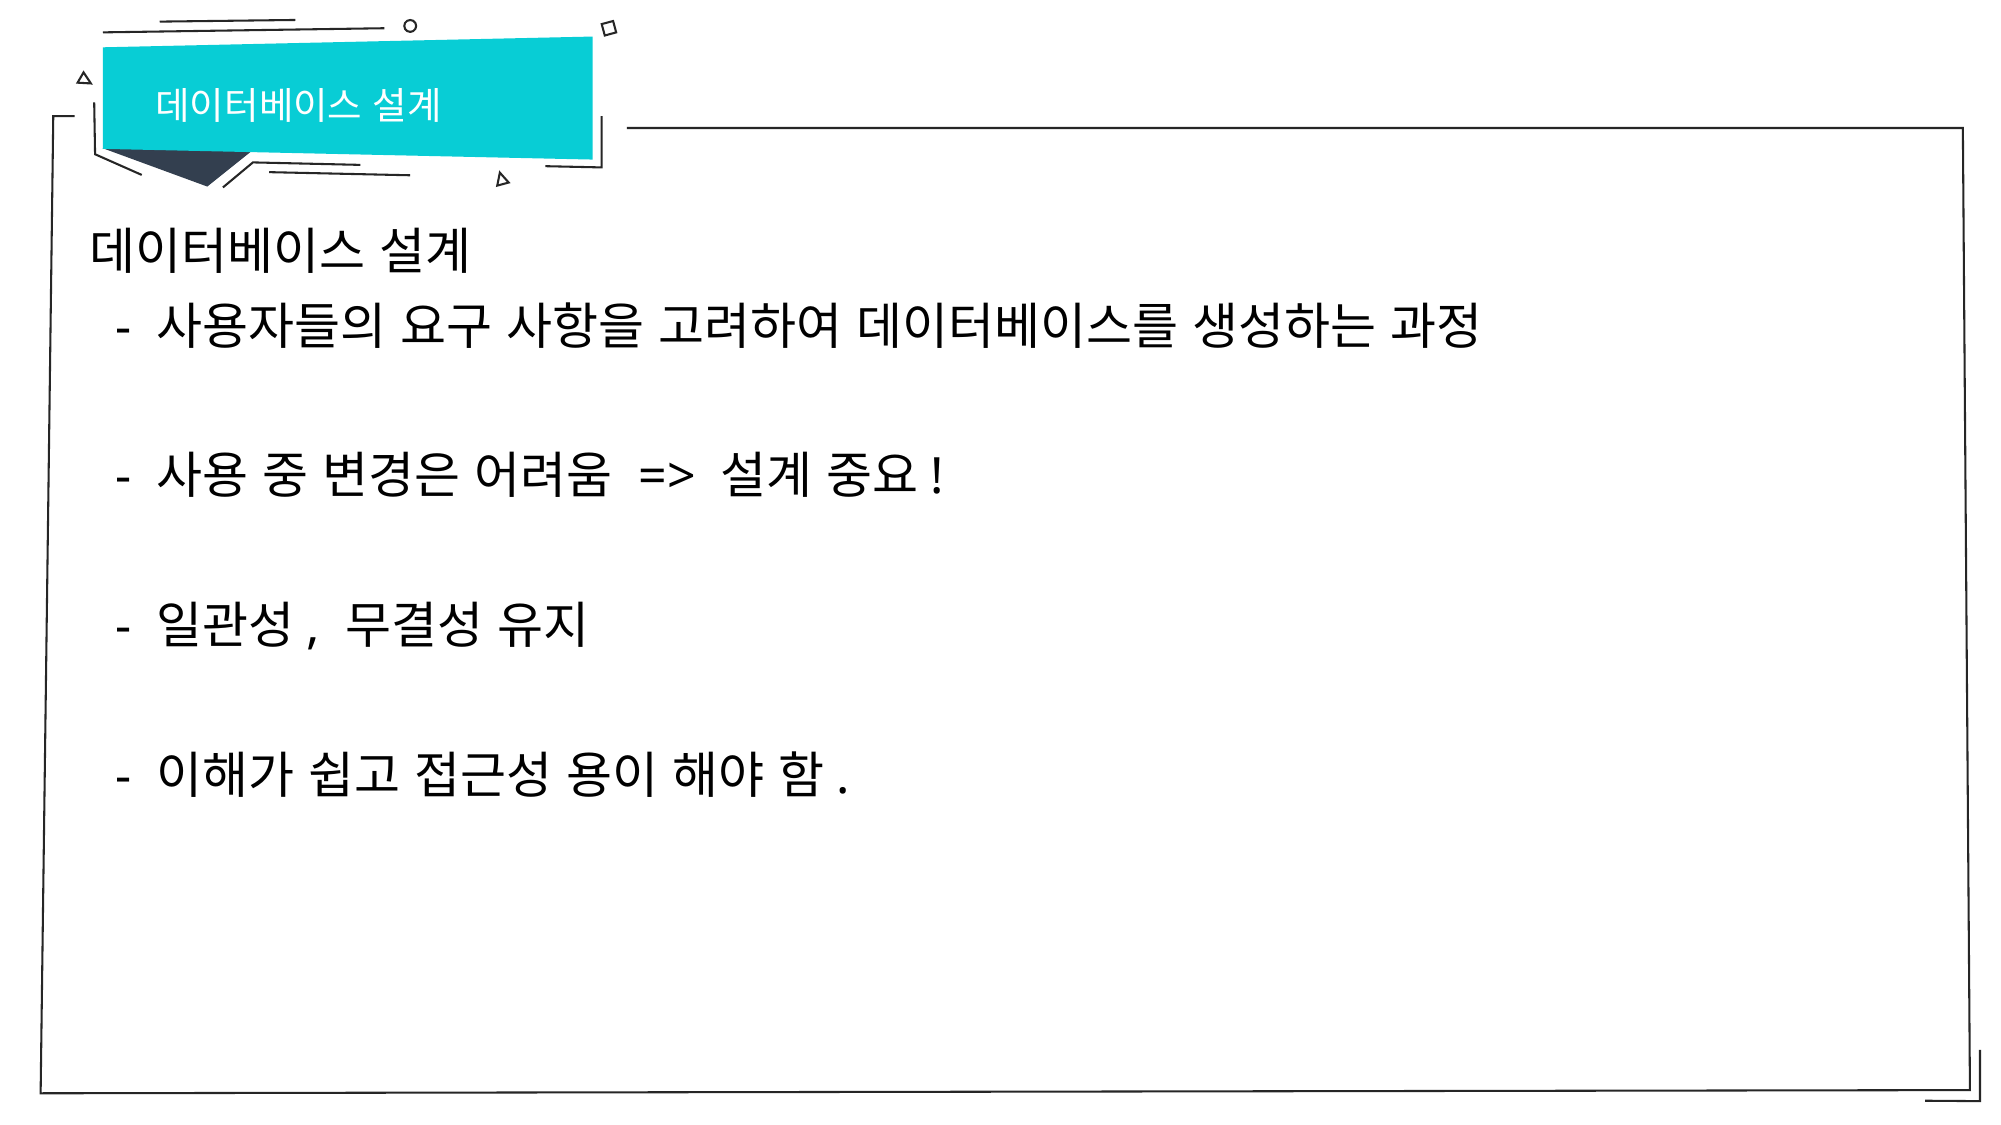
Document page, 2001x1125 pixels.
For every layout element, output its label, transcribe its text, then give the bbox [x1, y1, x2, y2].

text_box 데이터베이스 설계 [140, 51, 458, 135]
text_box 데이터베이스 설계 - 사용자들의 요구 사항을 고려하여 데이터베이스를 생성하는 과정 - 사용 중 변경은 어려움 => 설계 중요! - 일관성, 무결성 유지 - 이해가 쉽고 접근성 용이 해야 함. [75, 218, 1916, 962]
